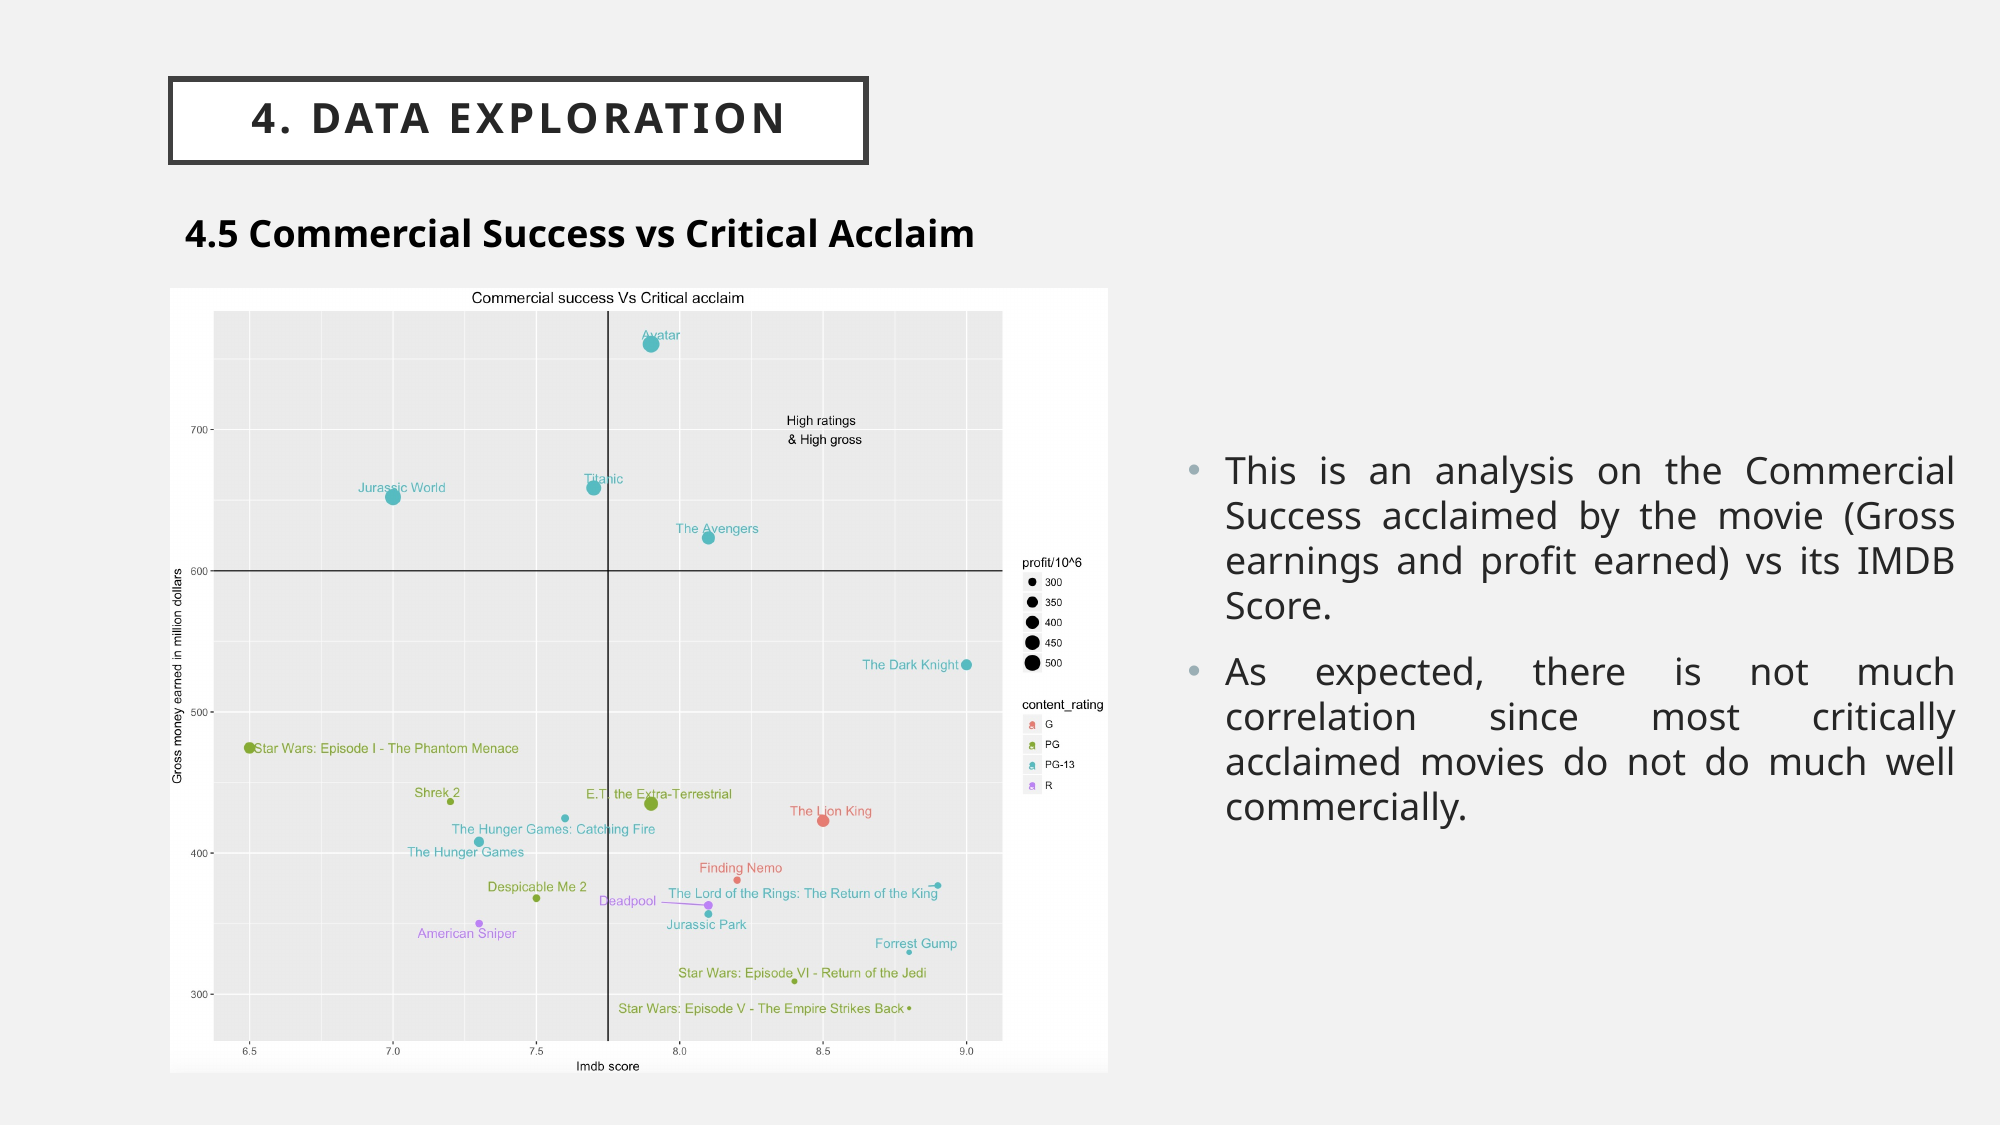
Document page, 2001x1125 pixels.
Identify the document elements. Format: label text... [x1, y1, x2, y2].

text_box 4. Data Exploration [170, 78, 866, 163]
picture [170, 288, 1108, 1073]
text_box 4.5 Commercial Success vs Critical Acclaim [170, 202, 1152, 263]
text_box ata description: [0, 6, 2000, 112]
text_box This is an analysis on the Commercial Success acclaimed by the movie (Gross earnings and profit earned) vs its IMDB Score. As expected, there is not much correlation since most critically acclaimed movies do not do much well commercially. [1172, 439, 1972, 1094]
